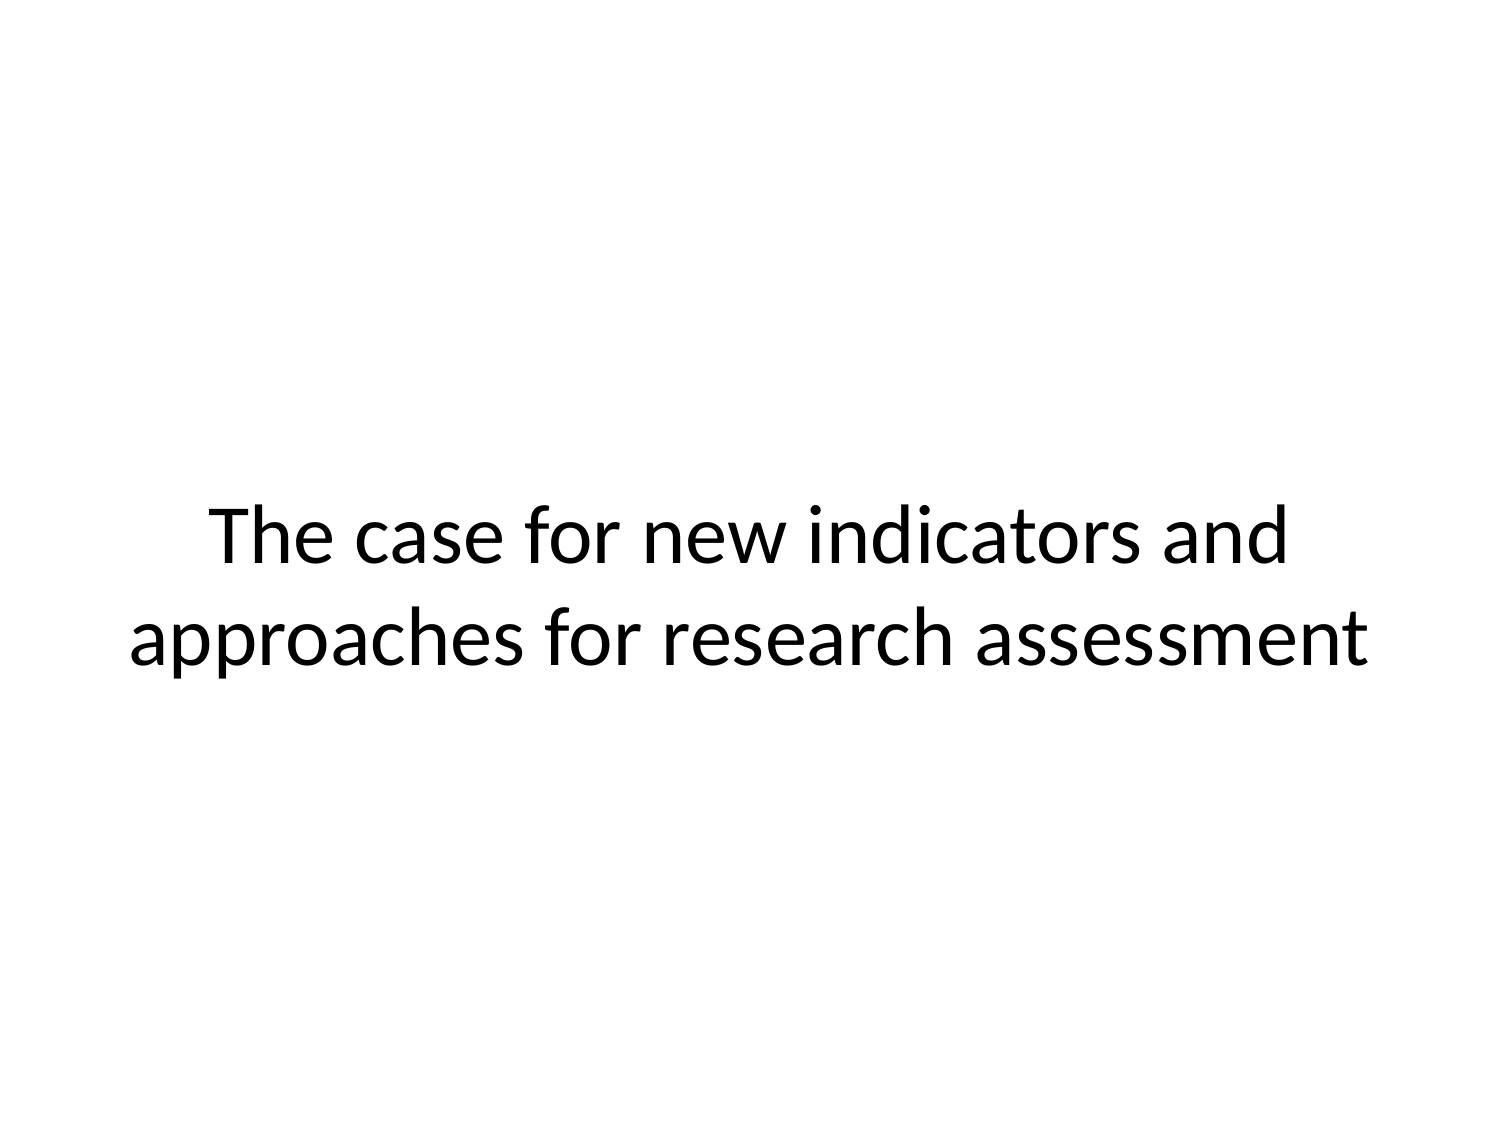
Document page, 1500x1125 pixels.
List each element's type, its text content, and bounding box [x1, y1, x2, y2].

text_box The case for new indicators and approaches for research assessment [74, 431, 1425, 731]
